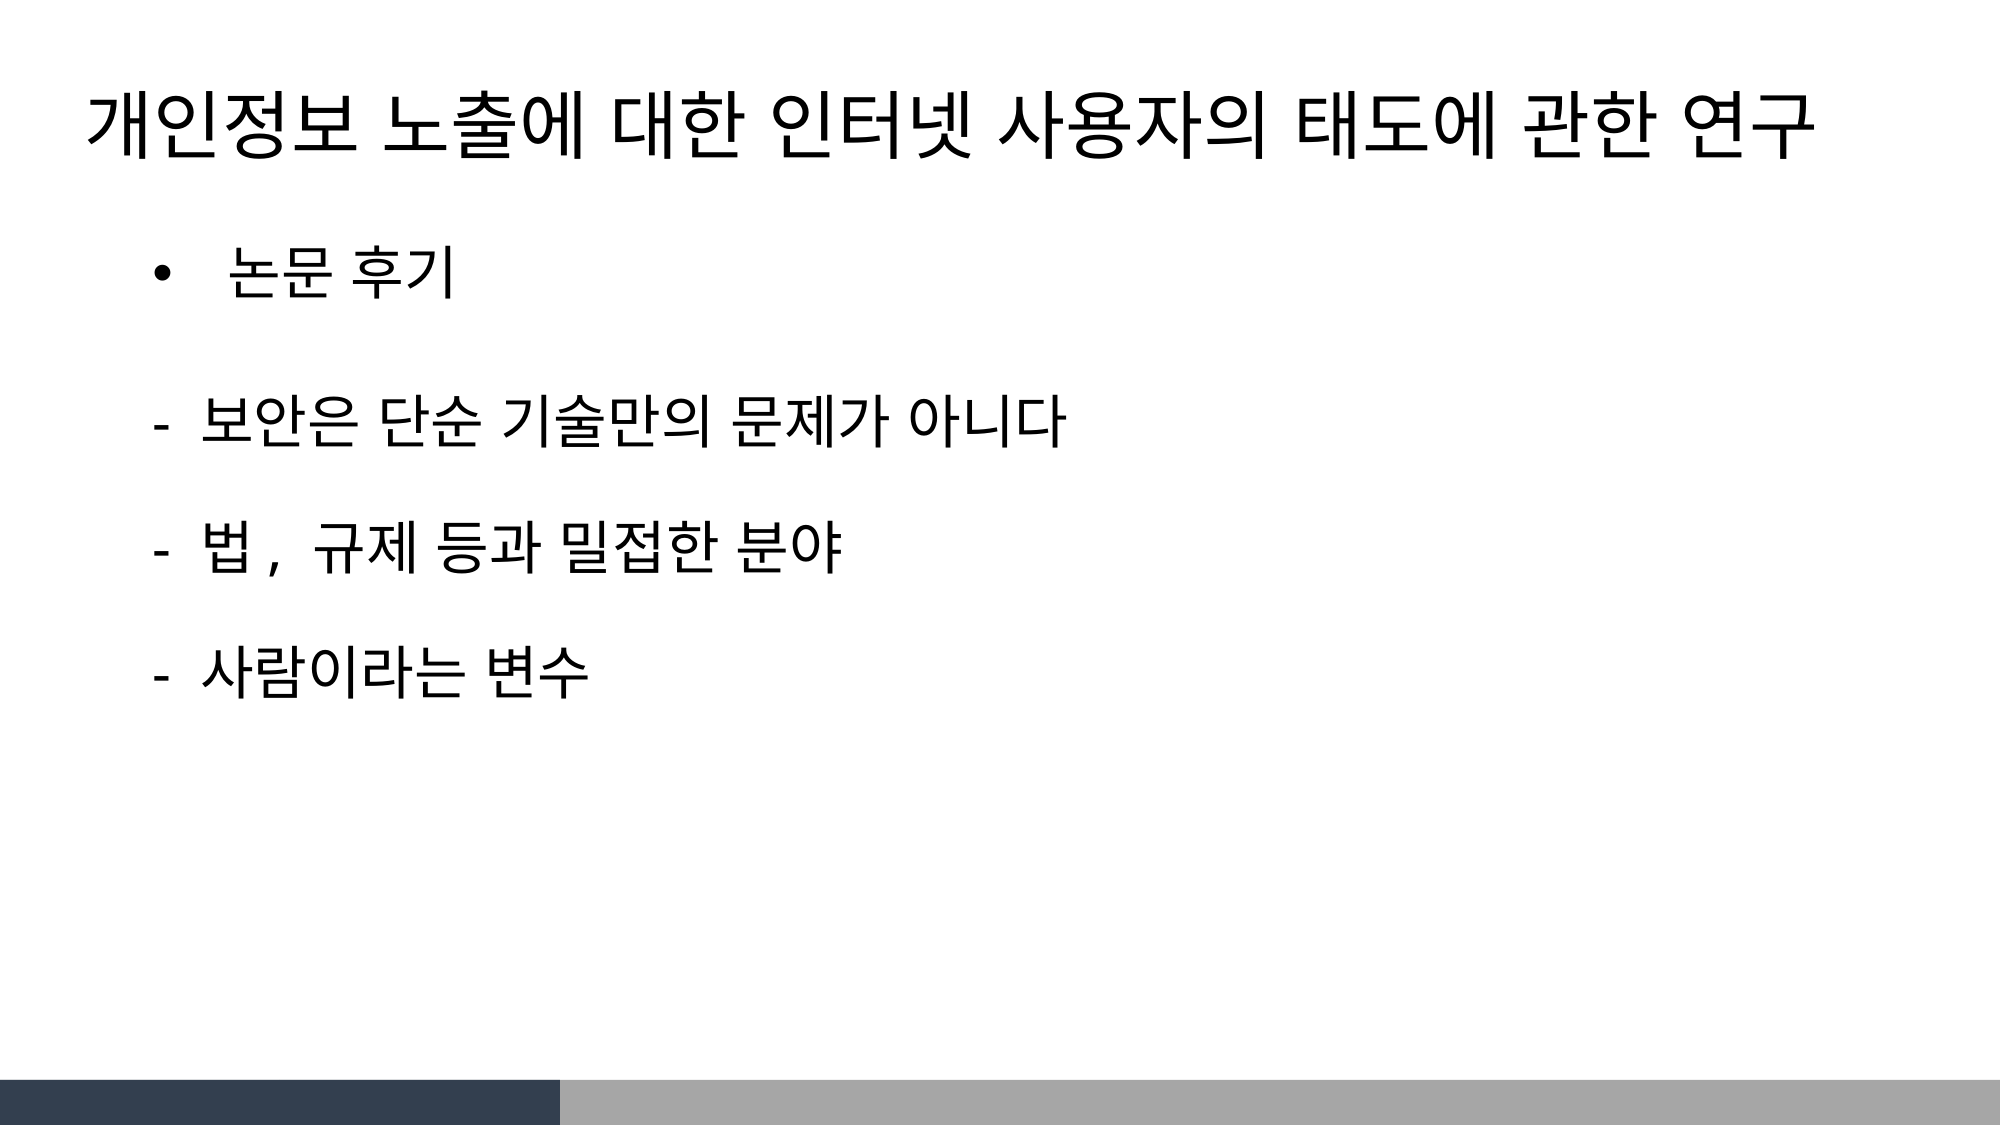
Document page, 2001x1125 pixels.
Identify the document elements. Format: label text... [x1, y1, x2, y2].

text_box 개인정보 노출에 대한 인터넷 사용자의 태도에 관한 연구 [69, 57, 1923, 202]
text_box 논문 후기 [137, 227, 1923, 323]
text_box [0, 1079, 2000, 1125]
text_box - 보안은 단순 기술만의 문제가 아니다 - 법, 규제 등과 밀접한 분야 - 사람이라는 변수 [137, 323, 1923, 777]
